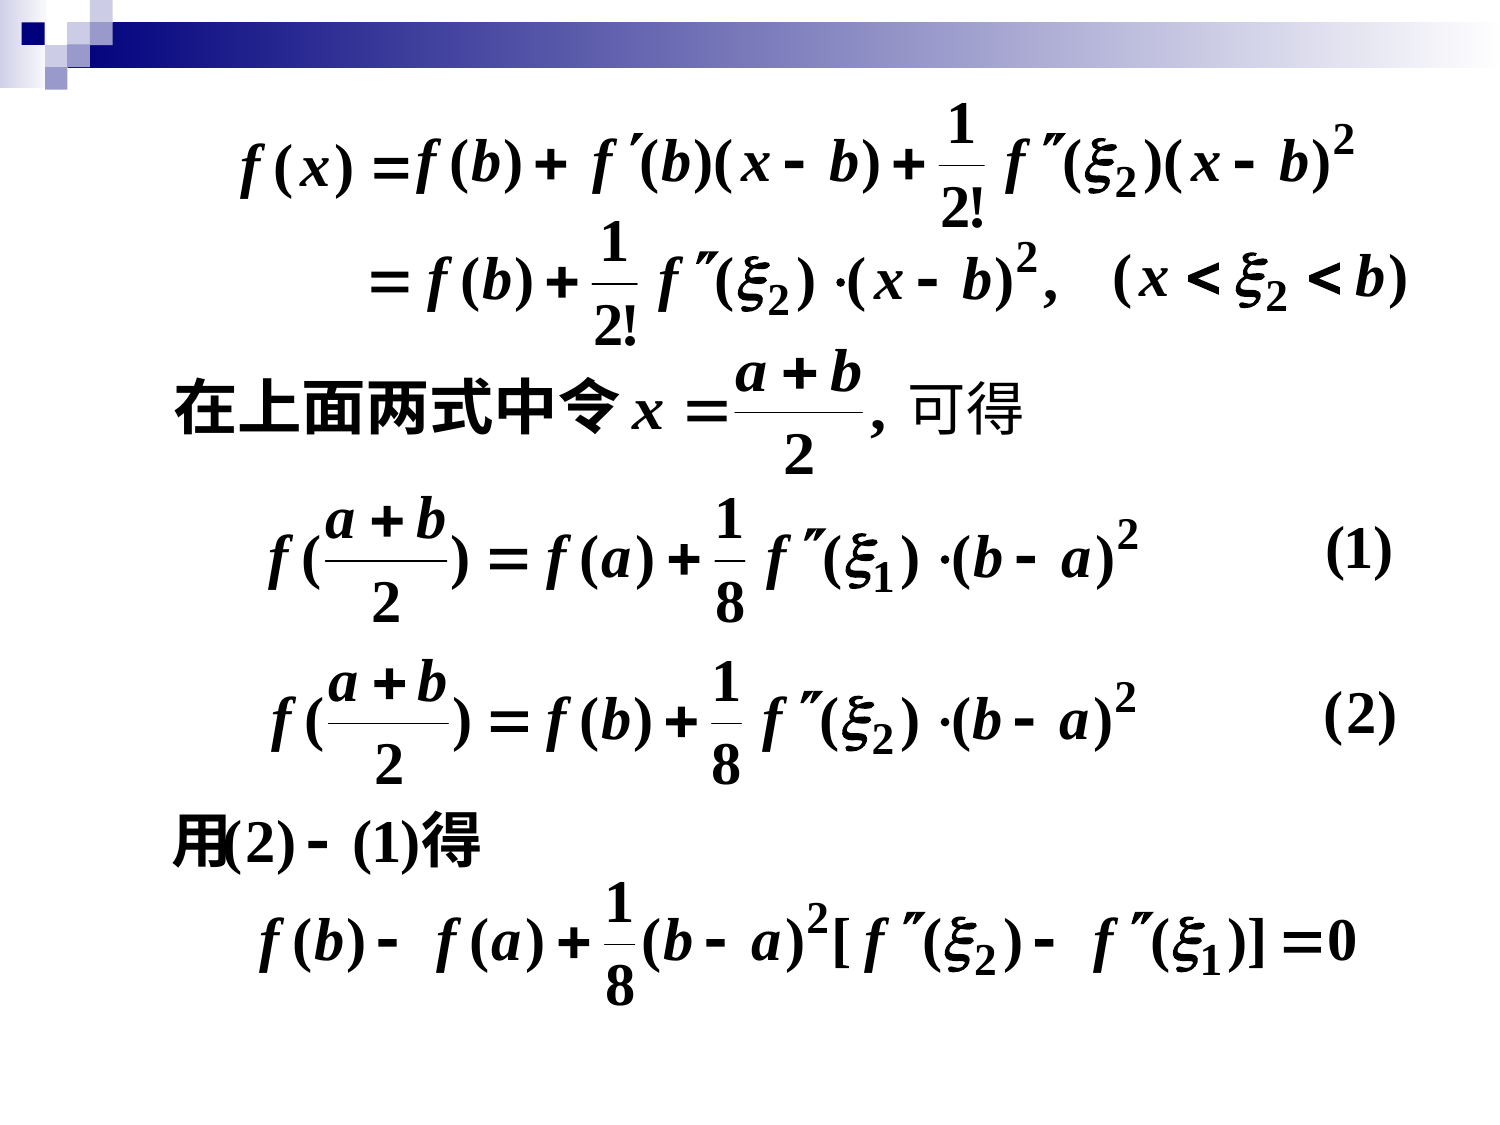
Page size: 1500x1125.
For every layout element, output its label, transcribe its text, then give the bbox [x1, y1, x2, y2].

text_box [400, 90, 1359, 235]
text_box 可得 [894, 365, 1081, 450]
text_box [170, 807, 485, 882]
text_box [1323, 520, 1395, 589]
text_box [223, 138, 394, 206]
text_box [170, 337, 890, 480]
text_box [362, 208, 1063, 353]
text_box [1321, 685, 1400, 754]
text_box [243, 869, 1360, 1013]
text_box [252, 485, 1144, 630]
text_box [255, 648, 1141, 792]
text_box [1110, 243, 1412, 316]
